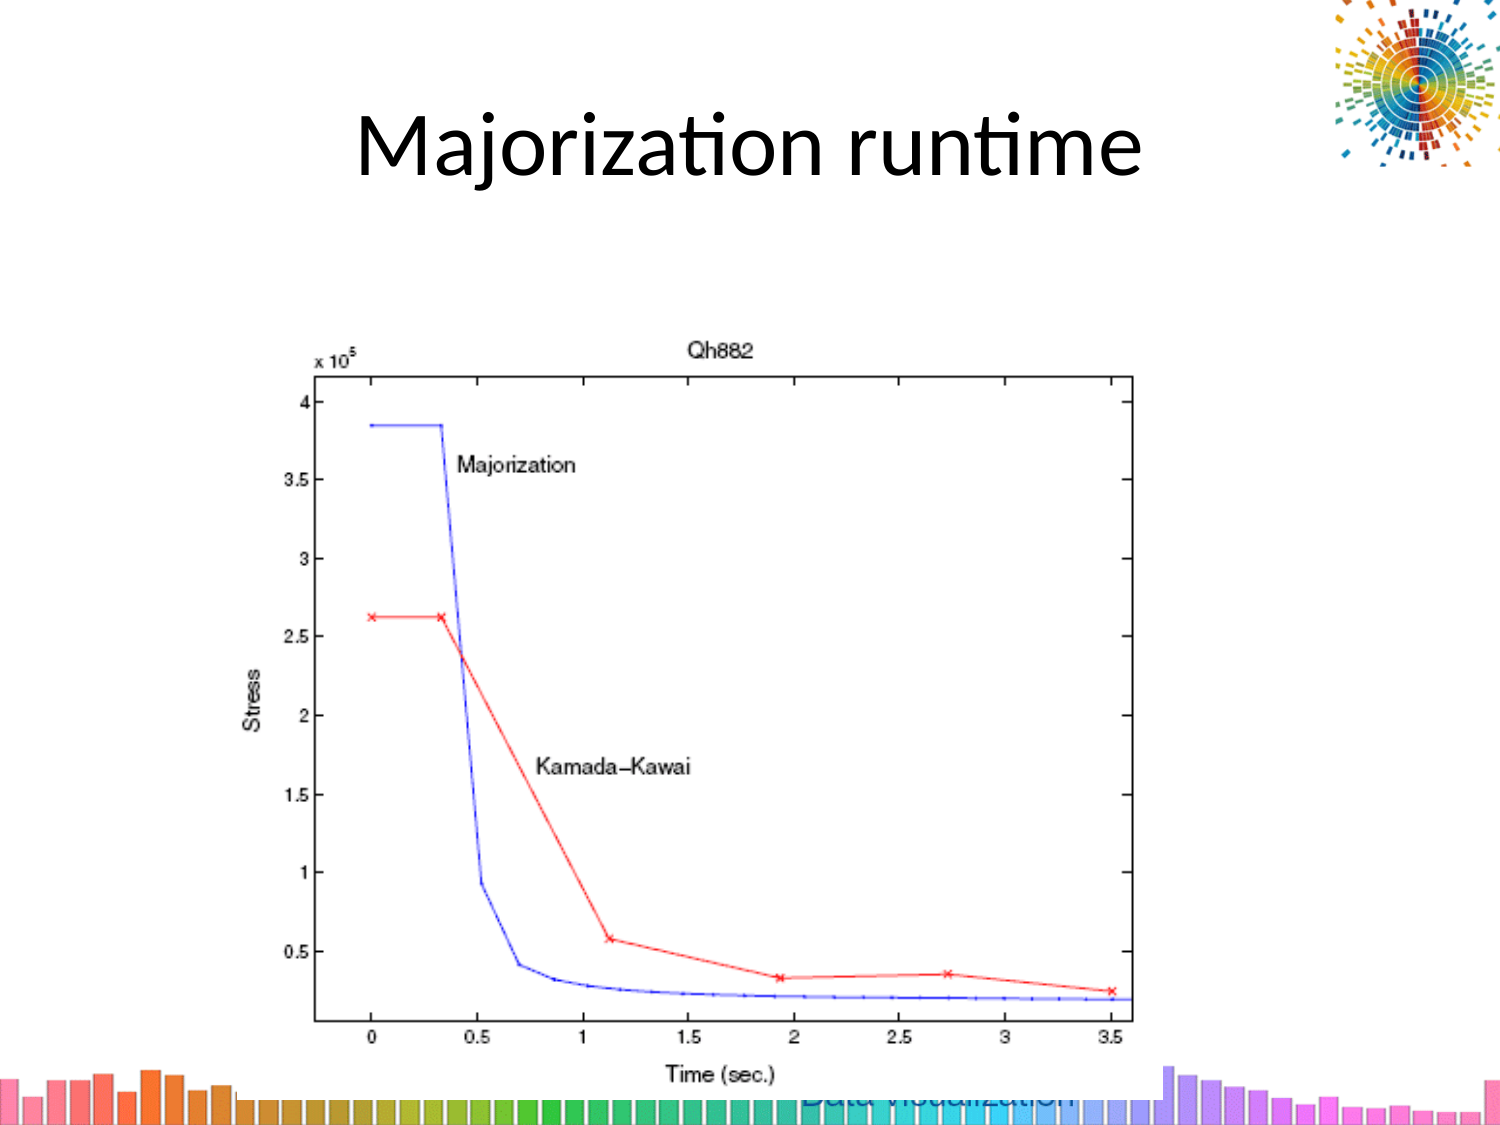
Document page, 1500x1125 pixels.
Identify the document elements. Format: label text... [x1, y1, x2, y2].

title Majorization runtime [75, 45, 1425, 233]
picture [0, 0, 1500, 1125]
